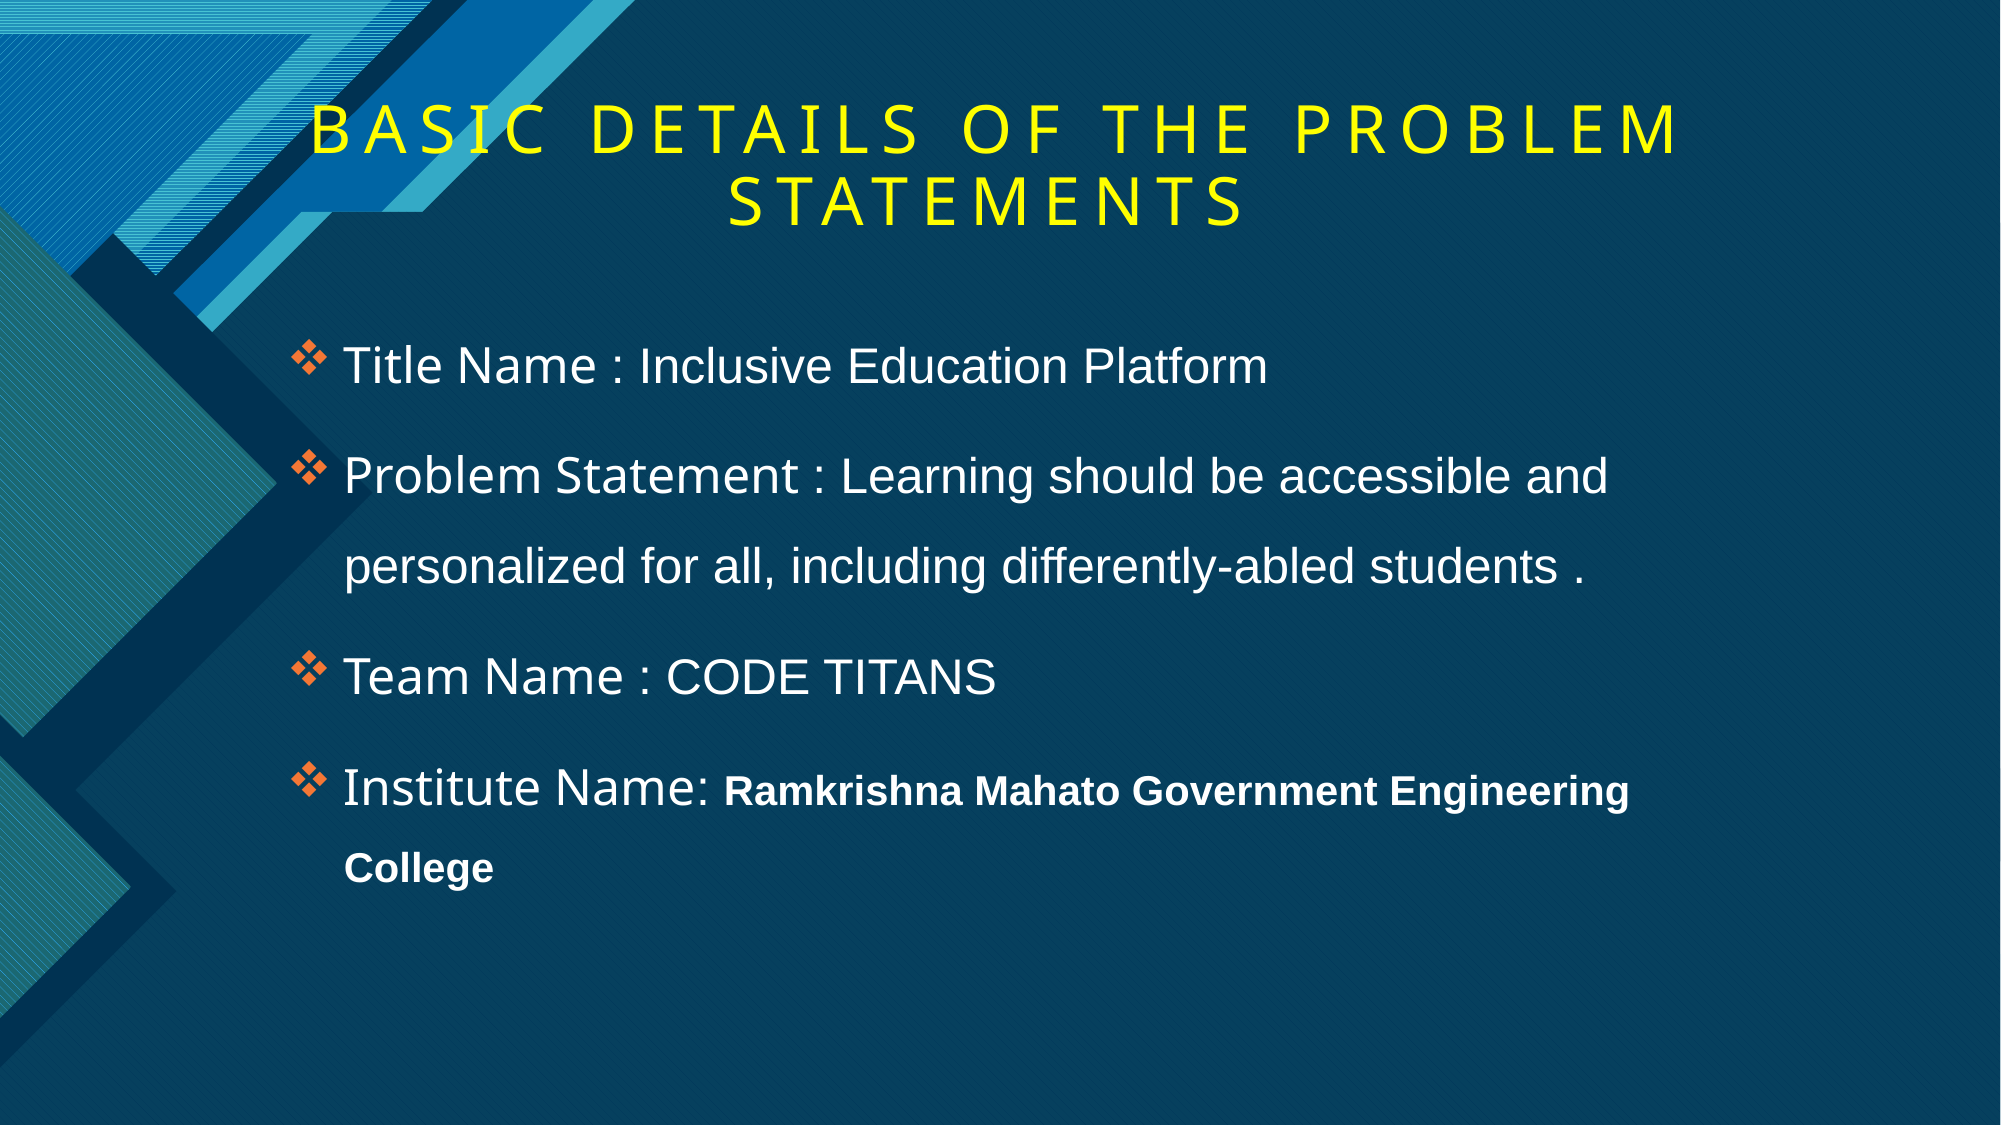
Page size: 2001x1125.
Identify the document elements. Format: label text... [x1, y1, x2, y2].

text_box Title Name : Inclusive Education Platform Problem Statement : Learning should be accessible and personalized for all, including differently-abled students . Team Name : CODE TITANS Institute Name: Ramkrishna Mahato Government Engineering College [271, 295, 1716, 1102]
text_box Basic details of the problem statements [271, 60, 1729, 248]
